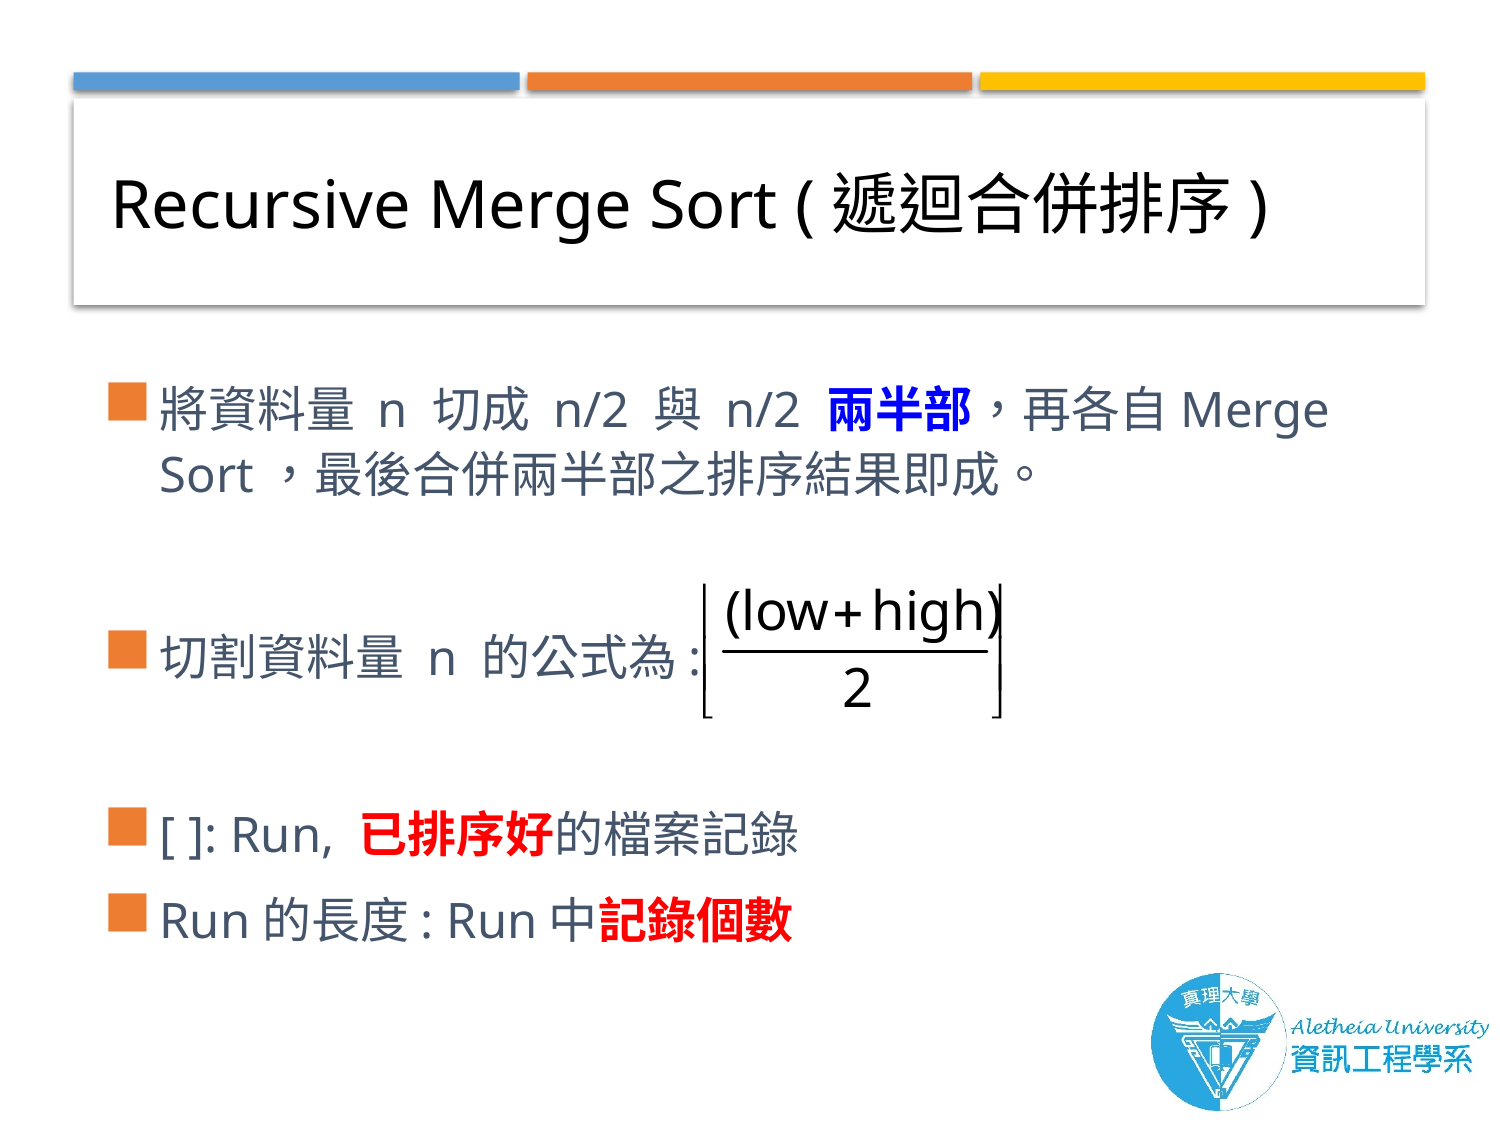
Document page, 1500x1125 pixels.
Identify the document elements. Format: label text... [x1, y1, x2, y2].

list 將資料量 n 切成 n/2 與 n/2 兩半部，再各自Merge Sort，最後合併兩半部之排序結果即成。 切割資料量 n 的公式為: [ ]: Run, 已排序好的檔案記錄 Run的長度: Run中記錄個數 [95, 365, 1406, 962]
title Recursive Merge Sort (遞迴合併排序) [95, 112, 1406, 291]
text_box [690, 573, 1023, 729]
picture [1151, 973, 1489, 1111]
